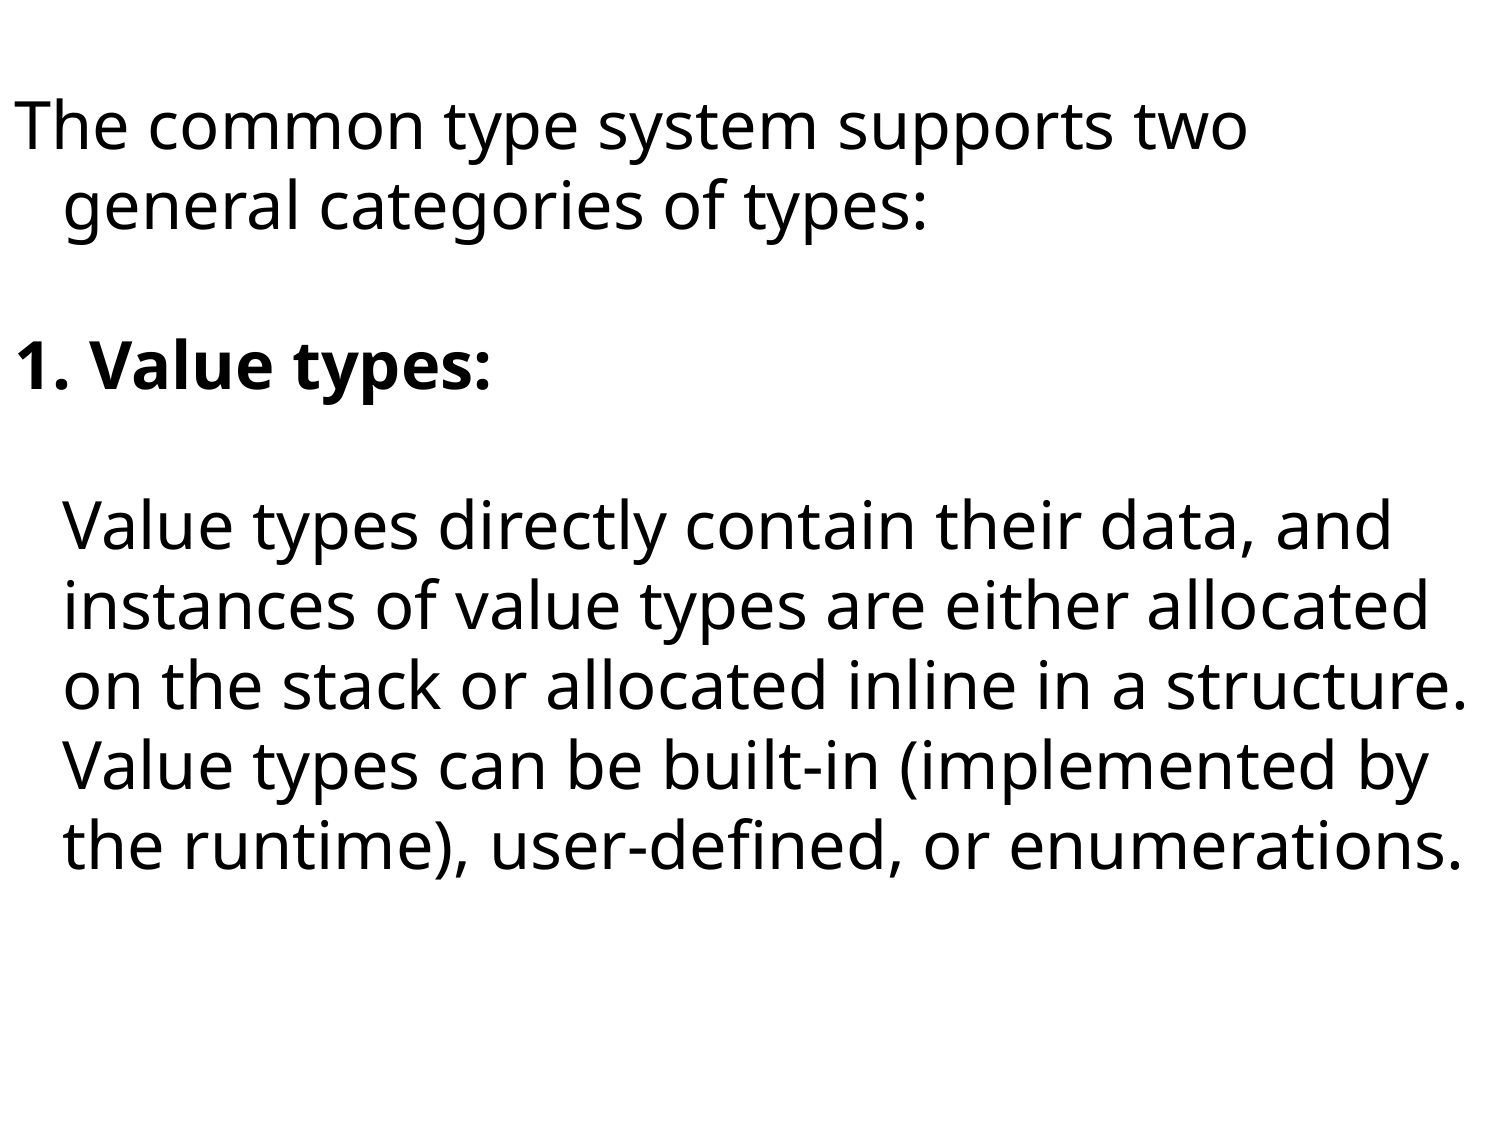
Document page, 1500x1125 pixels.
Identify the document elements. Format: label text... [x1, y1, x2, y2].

list The common type system supports two general categories of types: 1. Value types: Value types directly contain their data, and instances of value types are either allocated on the stack or allocated inline in a structure. Value types can be built-in (implemented by the runtime), user-defined, or enumerations. [0, 75, 1500, 1013]
